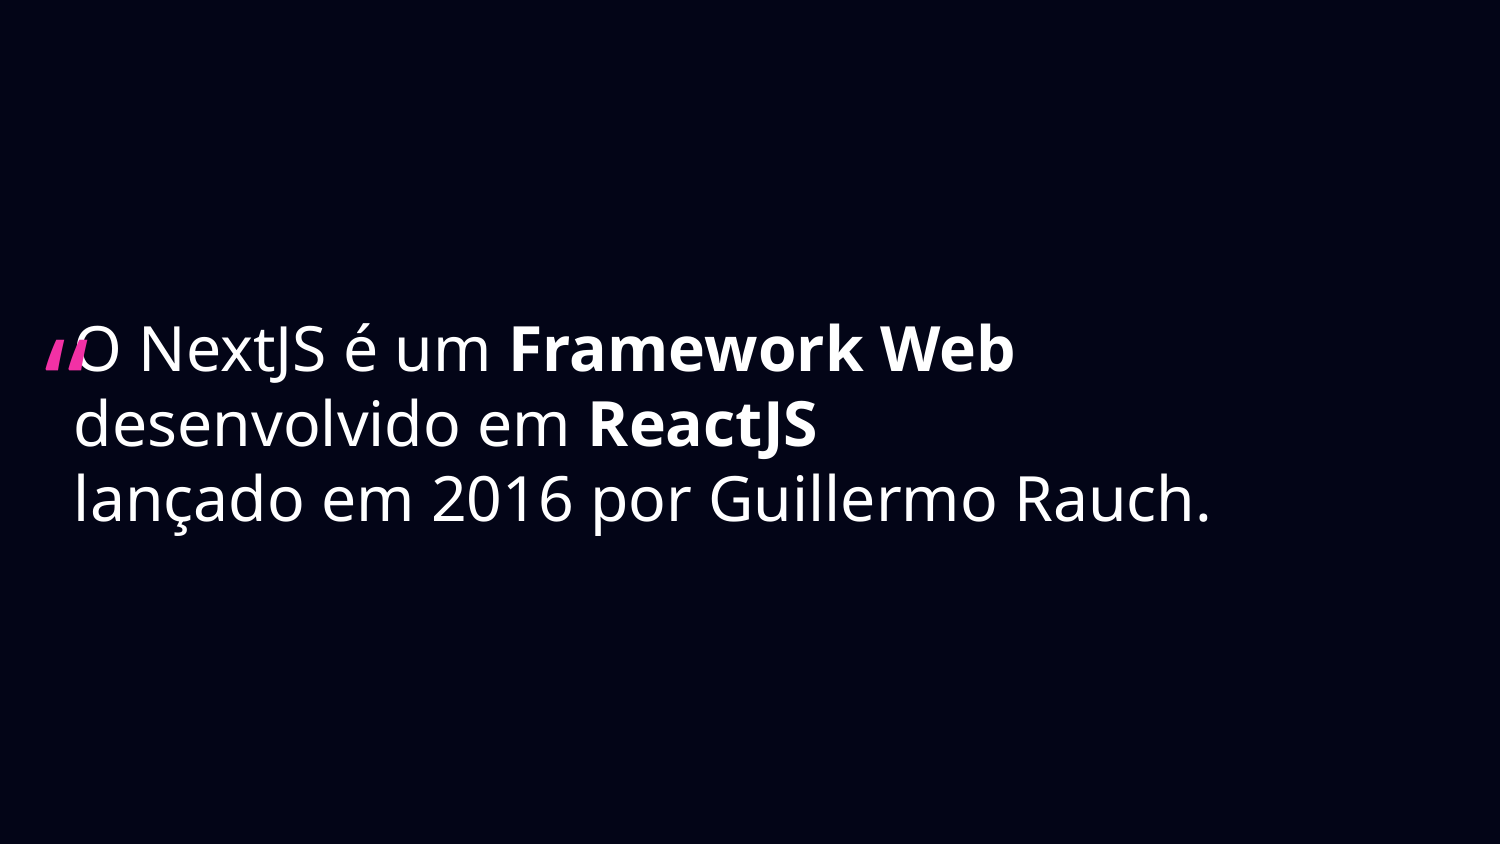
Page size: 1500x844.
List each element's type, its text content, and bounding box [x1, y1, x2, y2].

title O NextJS é um Framework Web desenvolvido em ReactJS lançado em 2016 por Guillermo Rauch. [58, 182, 1420, 661]
text_box “ [29, 289, 124, 394]
